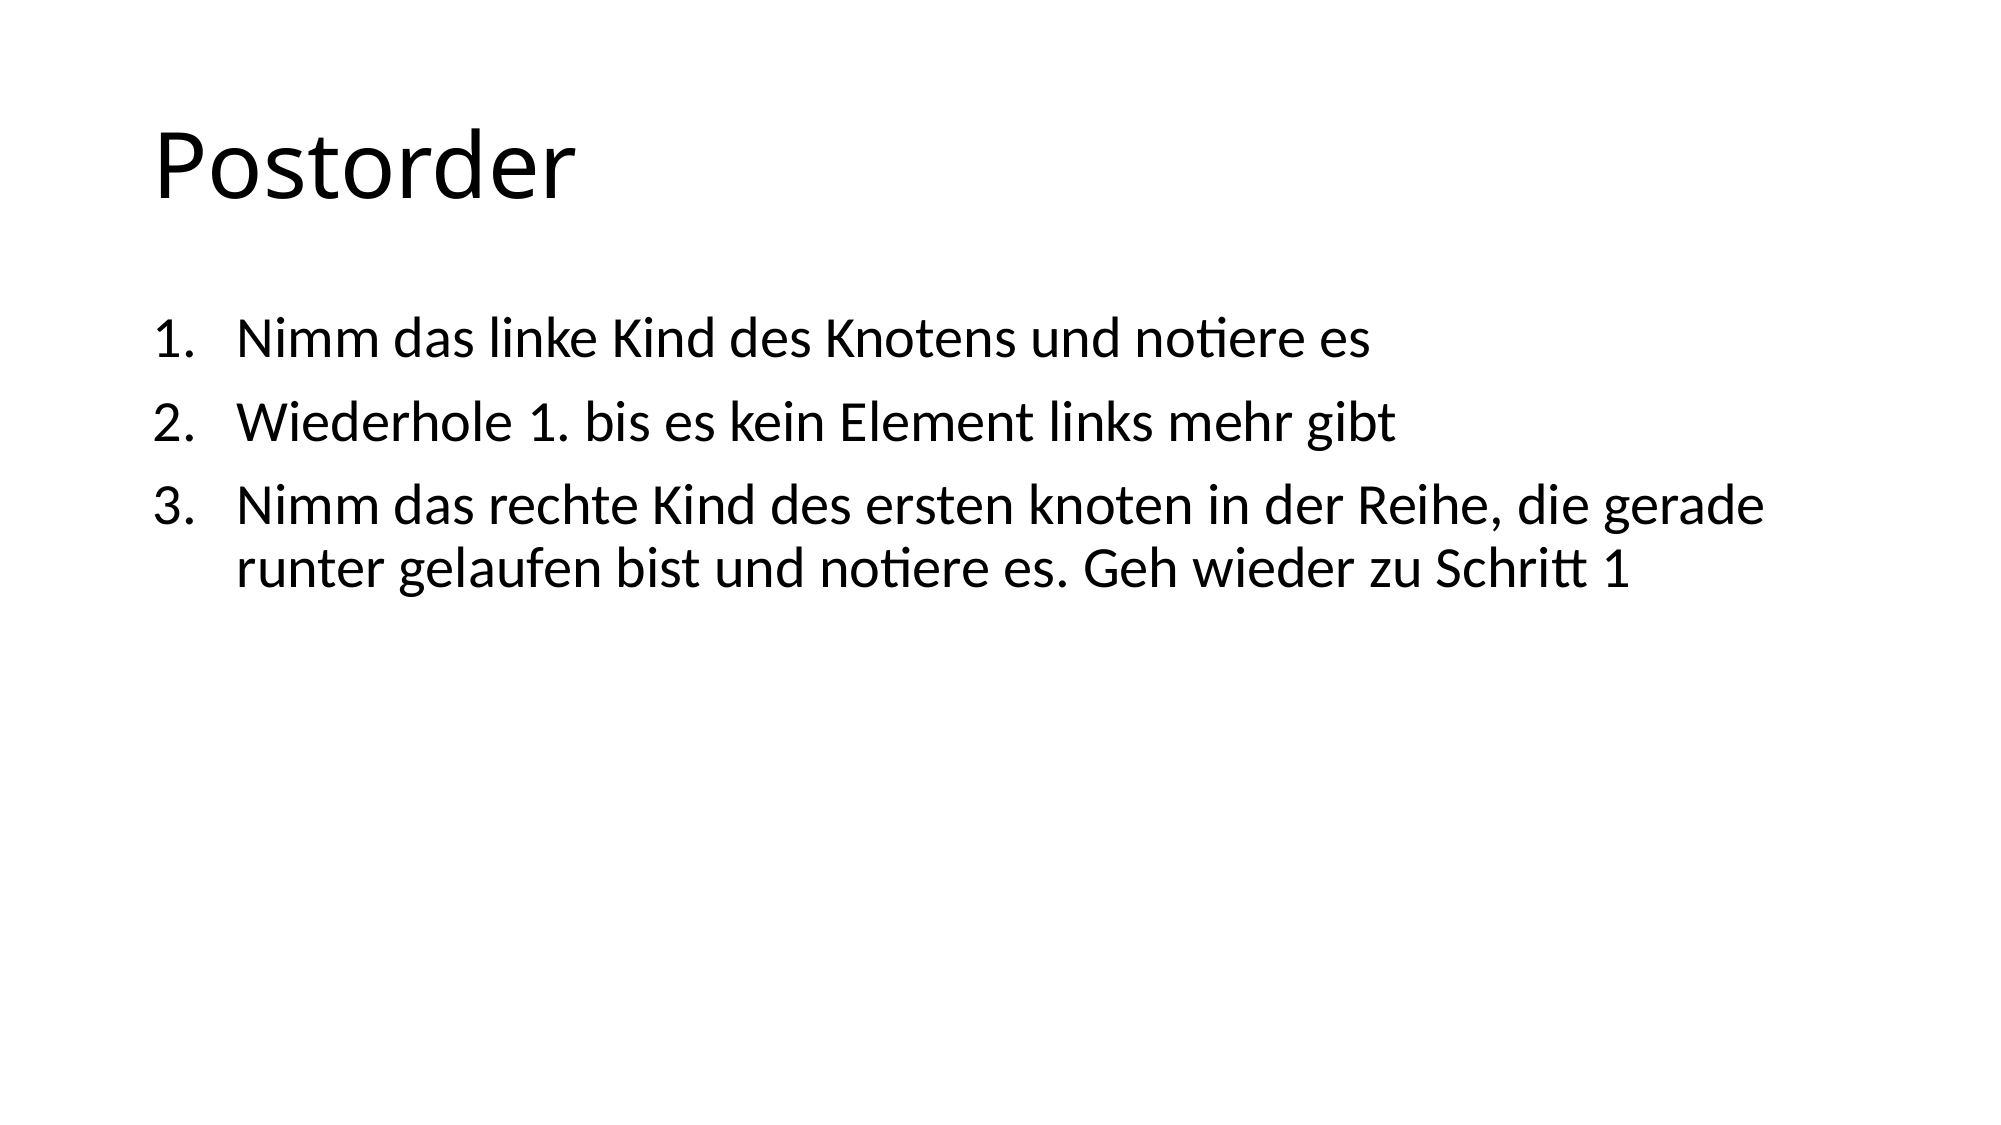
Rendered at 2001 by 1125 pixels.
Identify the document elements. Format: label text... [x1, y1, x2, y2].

list Nimm das linke Kind des Knotens und notiere es Wiederhole 1. bis es kein Element links mehr gibt Nimm das rechte Kind des ersten knoten in der Reihe, die gerade runter gelaufen bist und notiere es. Geh wieder zu Schritt 1 [137, 299, 1863, 1014]
title Postorder [137, 59, 1863, 278]
